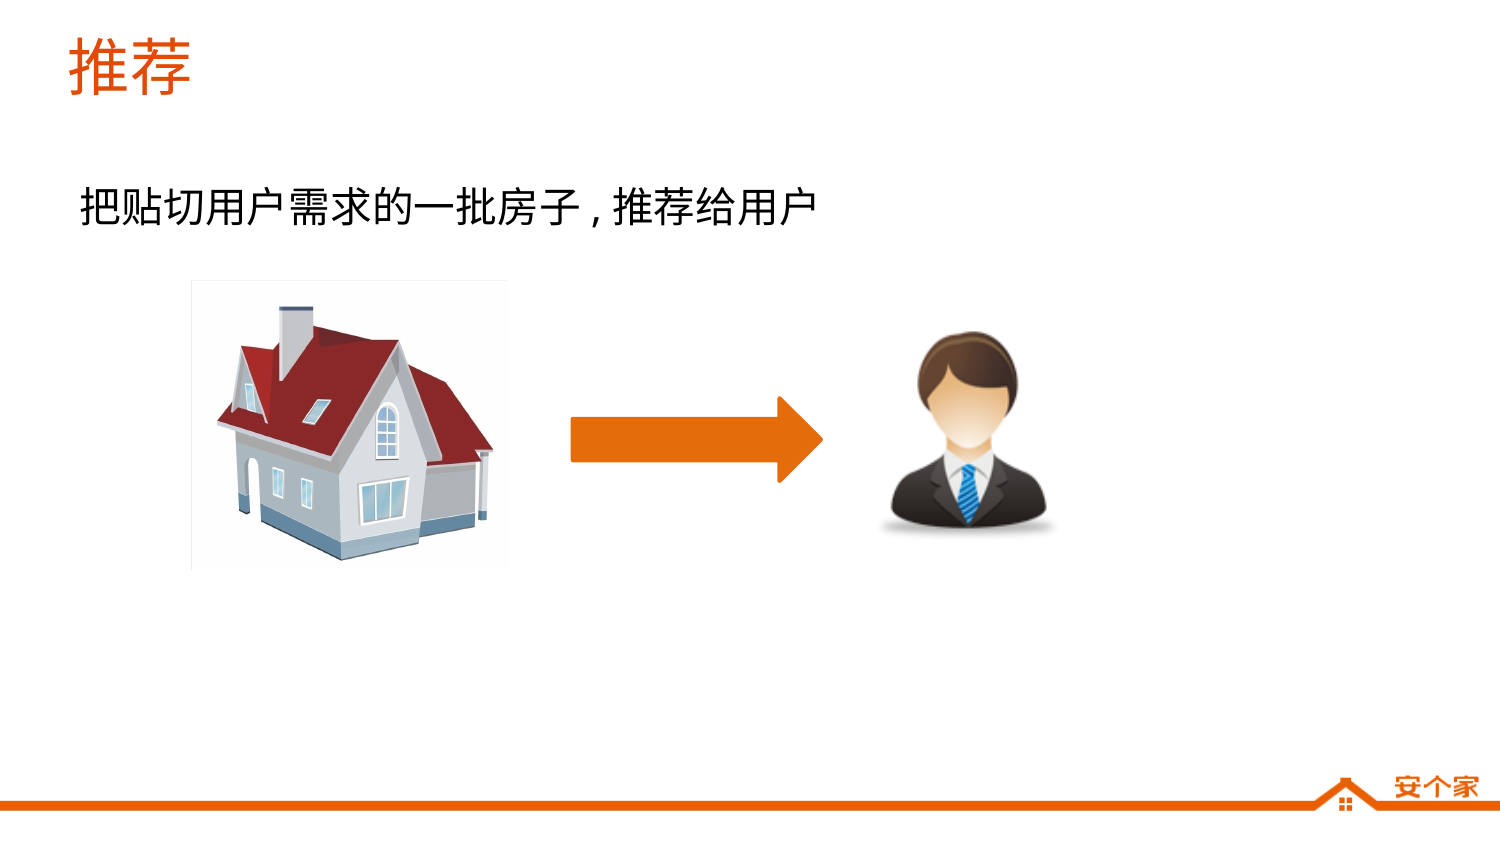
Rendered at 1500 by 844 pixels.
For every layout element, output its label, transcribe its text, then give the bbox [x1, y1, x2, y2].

text_box [570, 396, 823, 483]
picture [0, 769, 1500, 824]
picture [190, 280, 508, 571]
subtitle 把贴切用户需求的一批房子,推荐给用户 [65, 173, 1388, 688]
picture [856, 315, 1082, 555]
title 推荐 [53, 20, 1329, 127]
